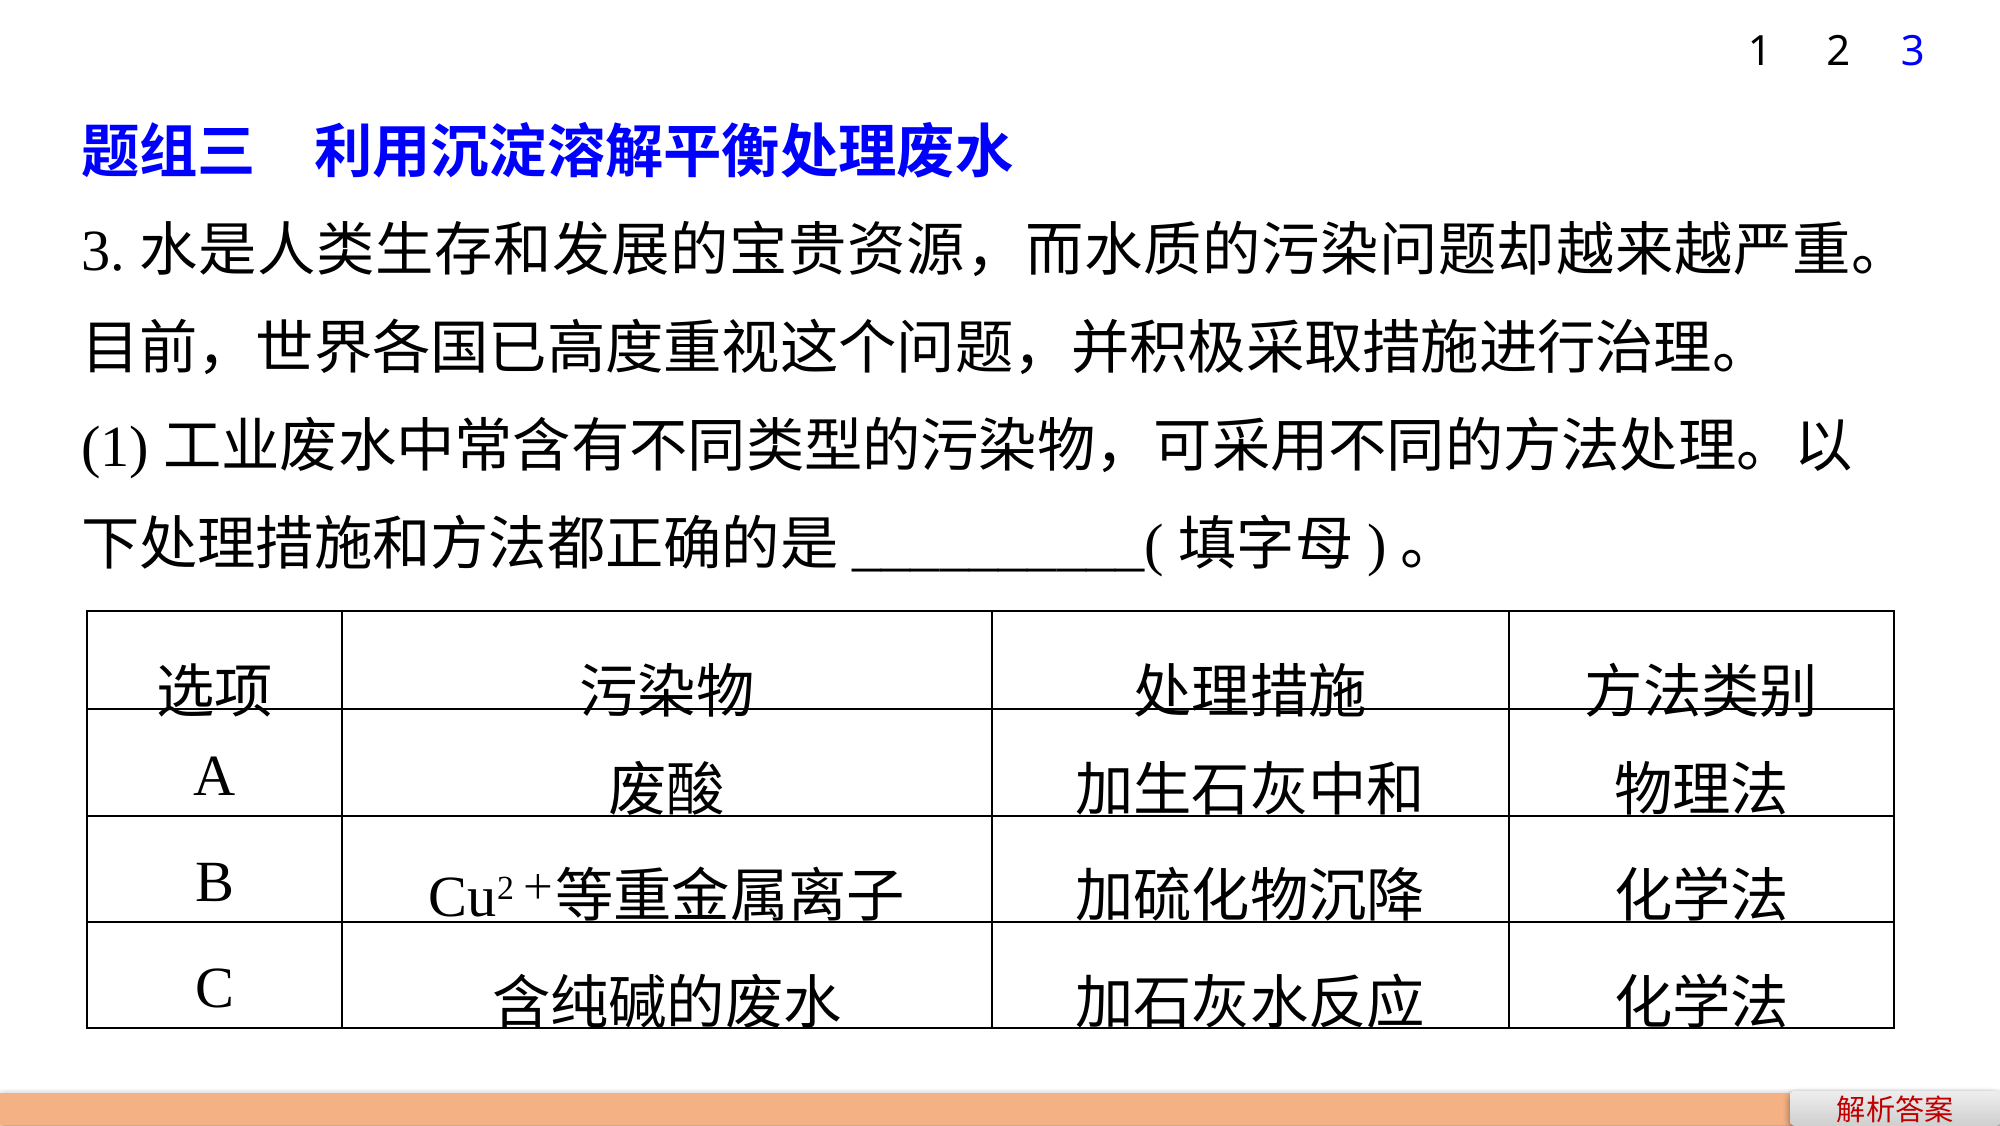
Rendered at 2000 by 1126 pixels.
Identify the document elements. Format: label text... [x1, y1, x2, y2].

table_cell 加生石灰中和 [993, 710, 1508, 815]
text_box 1 [1726, 1, 1792, 97]
text_box 2 [1809, 1, 1871, 97]
table_header 选项 [88, 612, 341, 708]
table_header 污染物 [343, 612, 991, 708]
table_cell 物理法 [1510, 710, 1893, 815]
table_cell Cu2＋等重金属离子 [343, 817, 991, 921]
table_cell 化学法 [1510, 923, 1893, 1027]
table_cell 化学法 [1510, 817, 1893, 921]
table_header 处理措施 [993, 612, 1508, 708]
table_header 方法类别 [1510, 612, 1893, 708]
table_cell 加石灰水反应 [993, 923, 1508, 1027]
table_cell C [88, 923, 341, 1027]
table_cell B [88, 817, 341, 921]
text_box 3 [1887, 1, 1945, 97]
table_cell 含纯碱的废水 [343, 923, 991, 1027]
text_box [0, 1092, 1787, 1126]
table_cell 废酸 [343, 710, 991, 815]
table_cell A [88, 710, 341, 815]
table_cell 加硫化物沉降 [993, 817, 1508, 921]
text_box 解析答案 [1788, 1089, 2000, 1126]
text_box 题组三 利用沉淀溶解平衡处理废水 3.水是人类生存和发展的宝贵资源，而水质的污染问题却越来越严重。目前，世界各国已高度重视这个问题，并积极采取措施进行治理。 (1)工业废水中常含有不同类型的污染物，可采用不同的方法处理。以下处理措施和方法都正确的是__________(填字母)。 [61, 76, 1930, 586]
